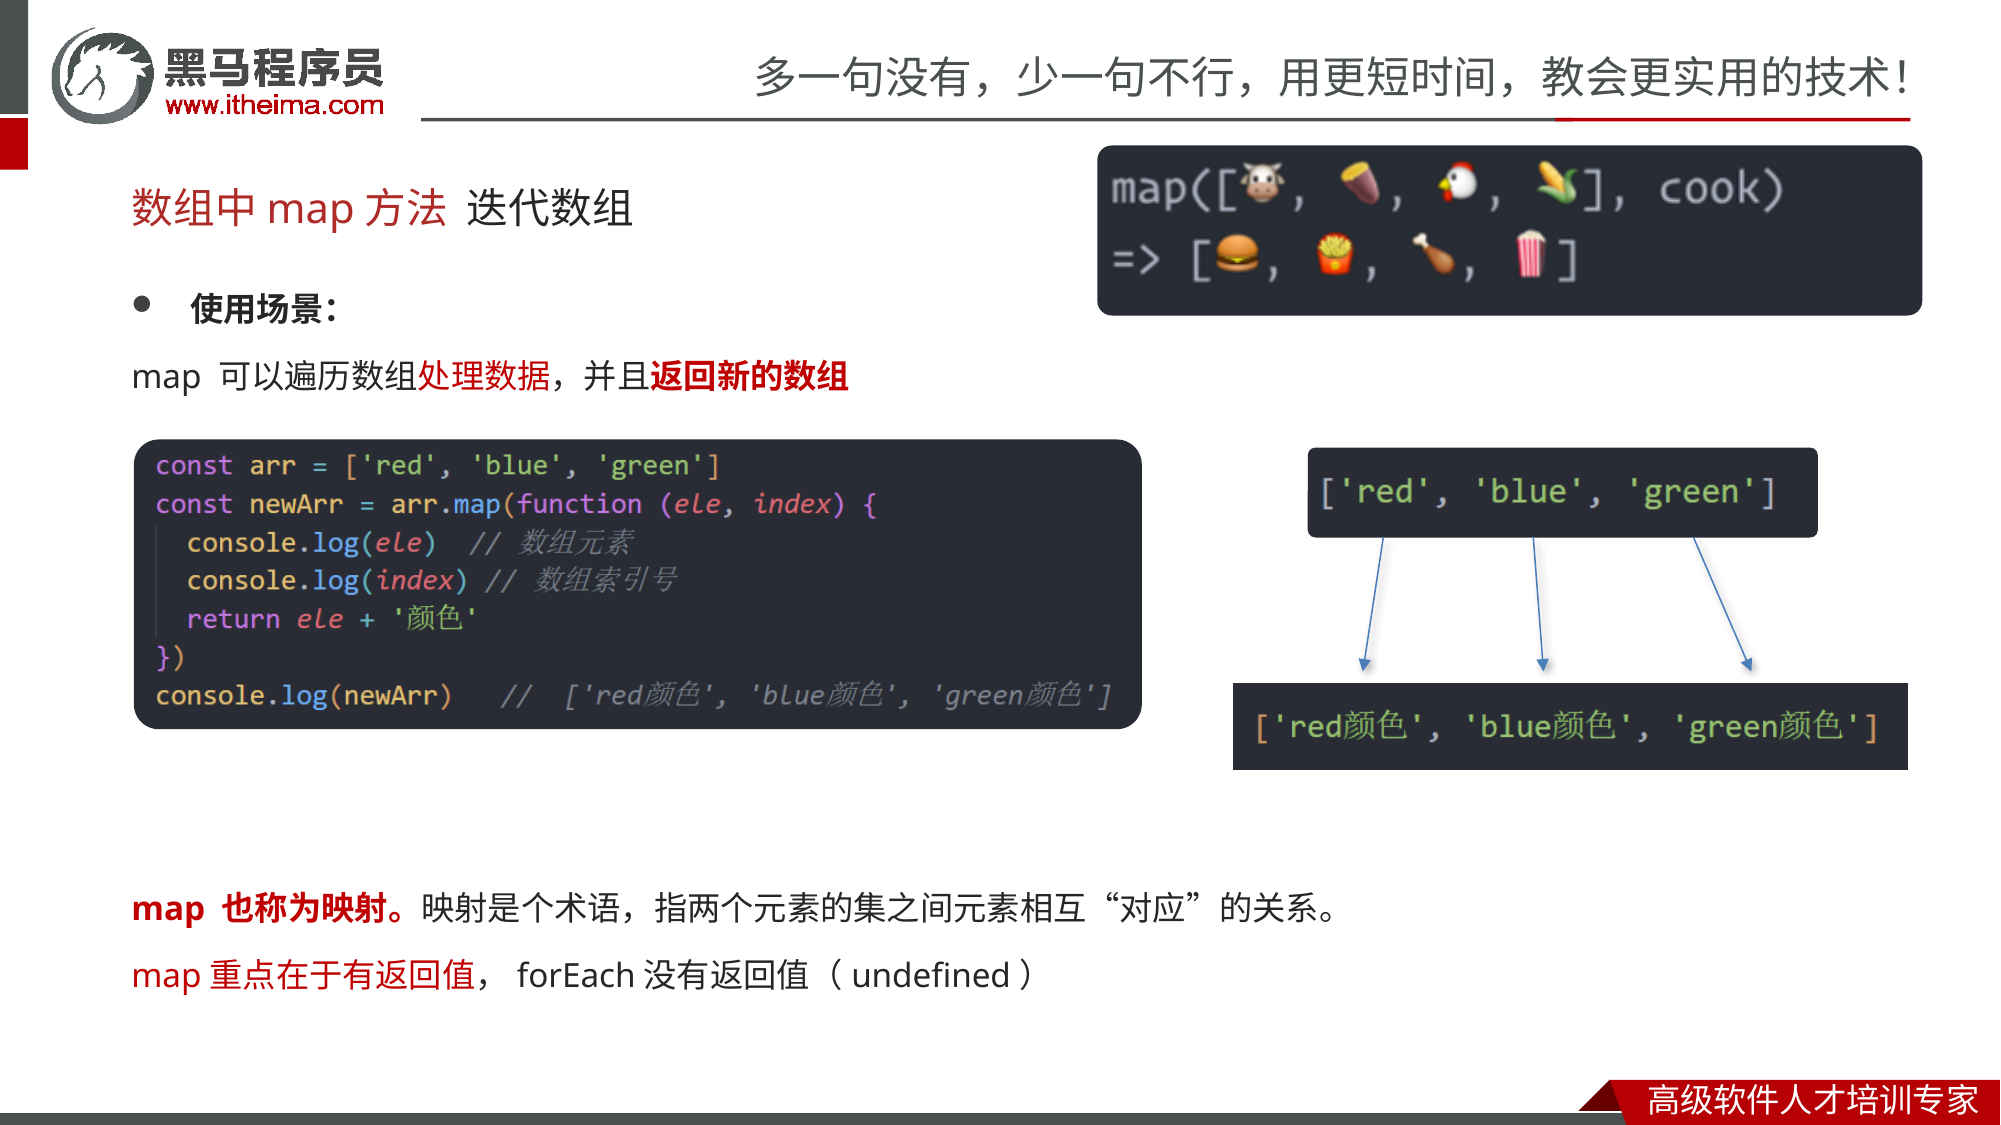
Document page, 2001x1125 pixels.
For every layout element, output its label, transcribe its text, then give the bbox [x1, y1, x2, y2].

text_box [1362, 537, 1384, 672]
picture [50, 26, 384, 125]
title 数组中map方法 迭代数组 [116, 164, 1091, 250]
picture [1233, 683, 1908, 771]
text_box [1533, 537, 1544, 672]
list 使用场景： map 可以遍历数组处理数据，并且返回新的数组 map 也称为映射。映射是个术语，指两个元素的集之间元素相互“对应”的关系。 map重点在于有返回值，forEach没有返回值（undefined） [116, 261, 1876, 1106]
picture [1307, 447, 1819, 538]
picture [1097, 145, 1923, 316]
picture [133, 439, 1143, 730]
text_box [1693, 537, 1752, 672]
